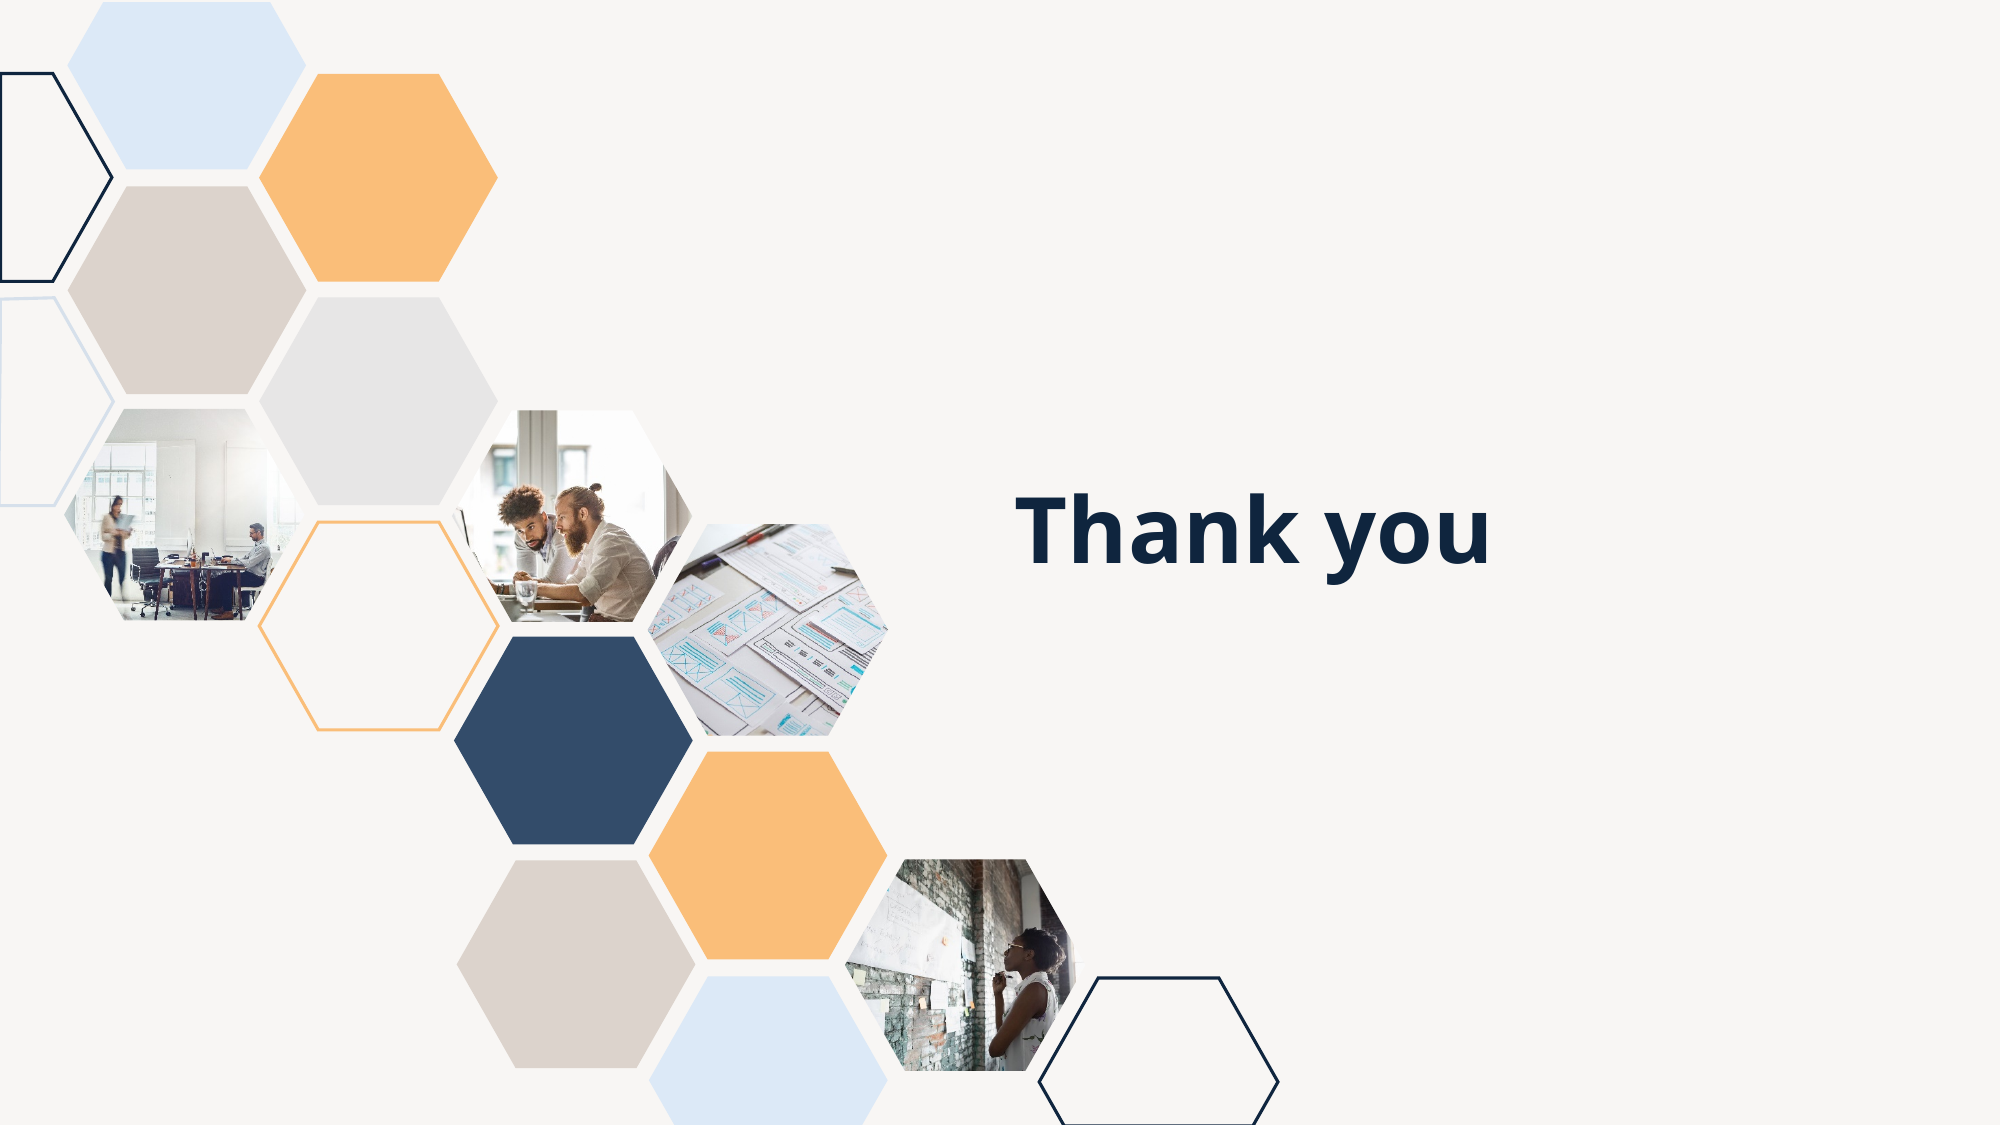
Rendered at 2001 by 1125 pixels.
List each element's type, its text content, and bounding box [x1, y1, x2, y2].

picture [844, 859, 1086, 1071]
title Thank you [999, 373, 1830, 592]
picture [64, 408, 305, 621]
picture [451, 410, 889, 736]
